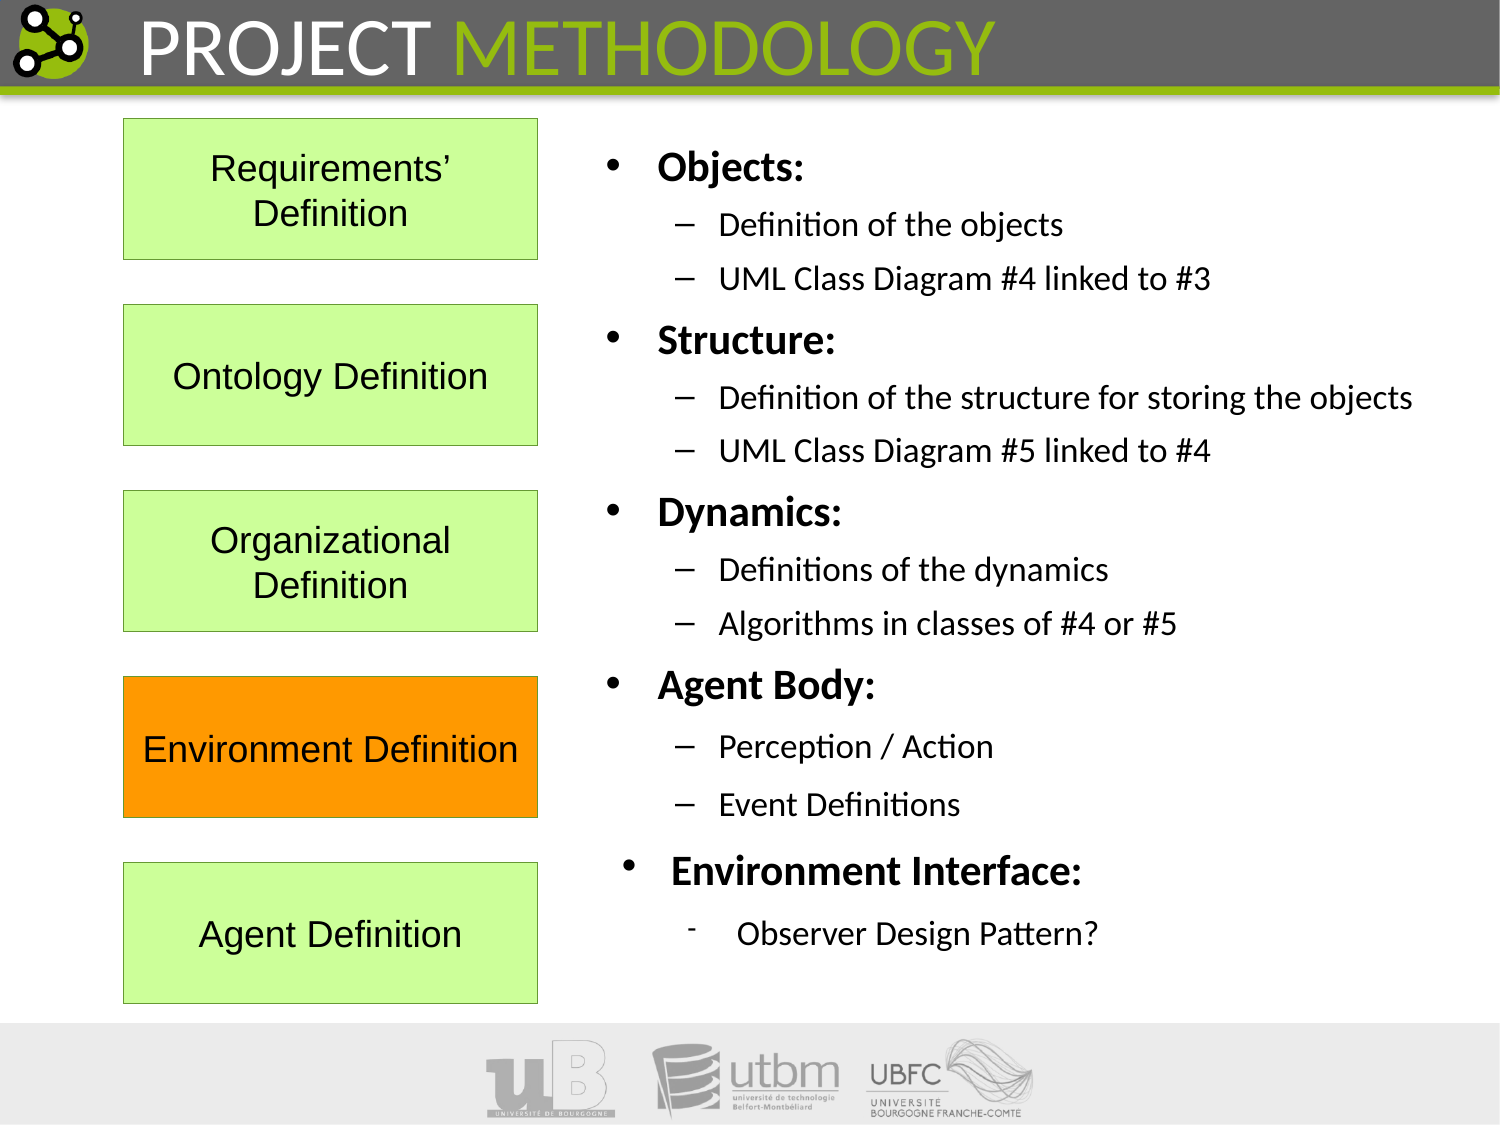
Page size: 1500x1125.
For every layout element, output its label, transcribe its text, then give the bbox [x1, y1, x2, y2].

text_box Agent Definition [123, 862, 538, 1004]
text_box Ontology Definition [123, 304, 538, 446]
text_box Objects: Definition of the objects UML Class Diagram #4 linked to #3 Structure: Definition of the structure for storing the objects UML Class Diagram #5 linked to #4 Dynamics: Definitions of the dynamics Algorithms in classes of #4 or #5 Agent Body: Perception / Action Event Definitions Environment Interface: Observer Design Pattern? [590, 125, 1435, 1000]
text_box Environment Definition [123, 676, 538, 818]
text_box Organizational Definition [123, 490, 538, 632]
text_box PROJECT METHODOLOGY [123, 7, 1442, 78]
picture [9, 1, 93, 82]
text_box Requirements’ Definition [123, 118, 538, 260]
